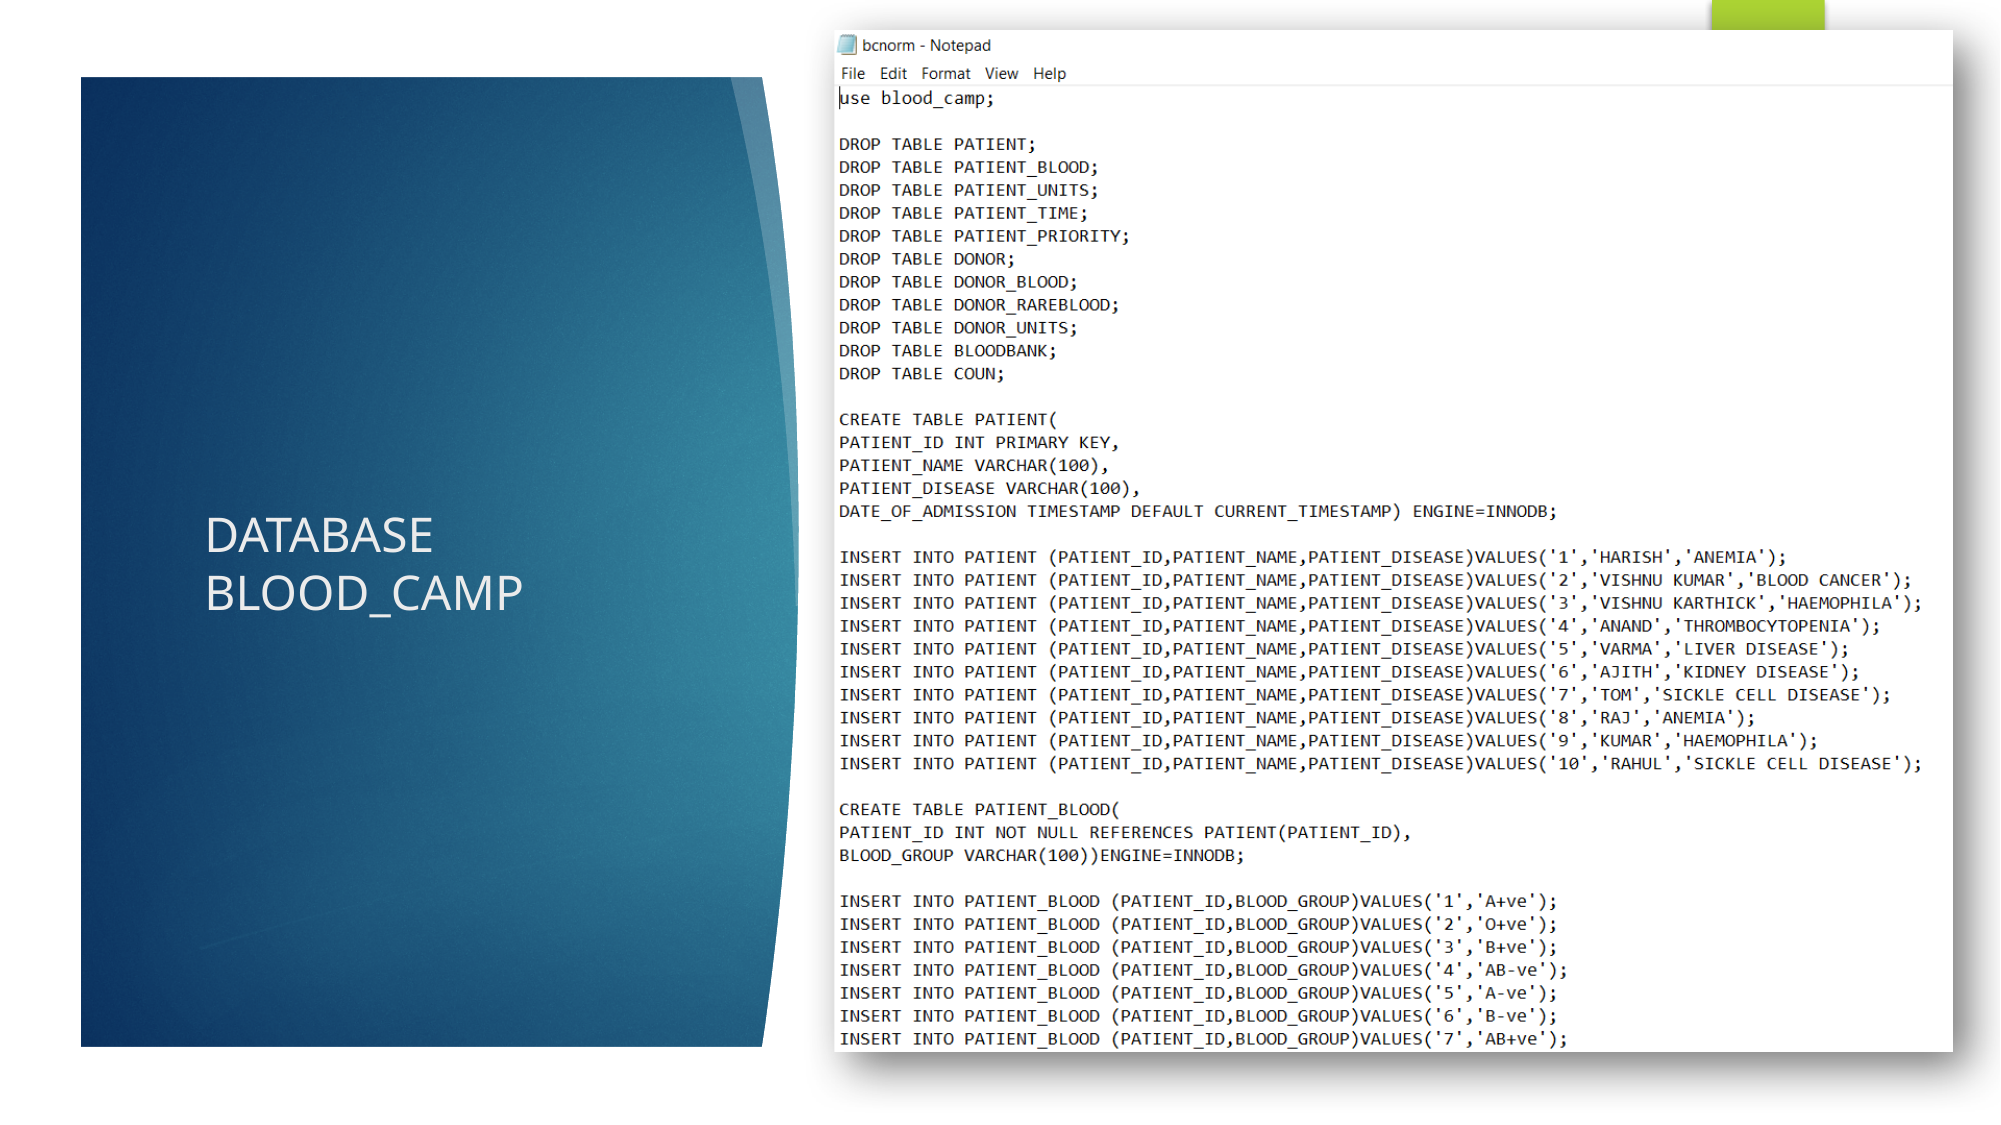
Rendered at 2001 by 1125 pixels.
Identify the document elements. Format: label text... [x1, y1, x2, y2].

title DATABASE BLOOD_CAMP [189, 375, 754, 750]
picture [834, 30, 1954, 1052]
